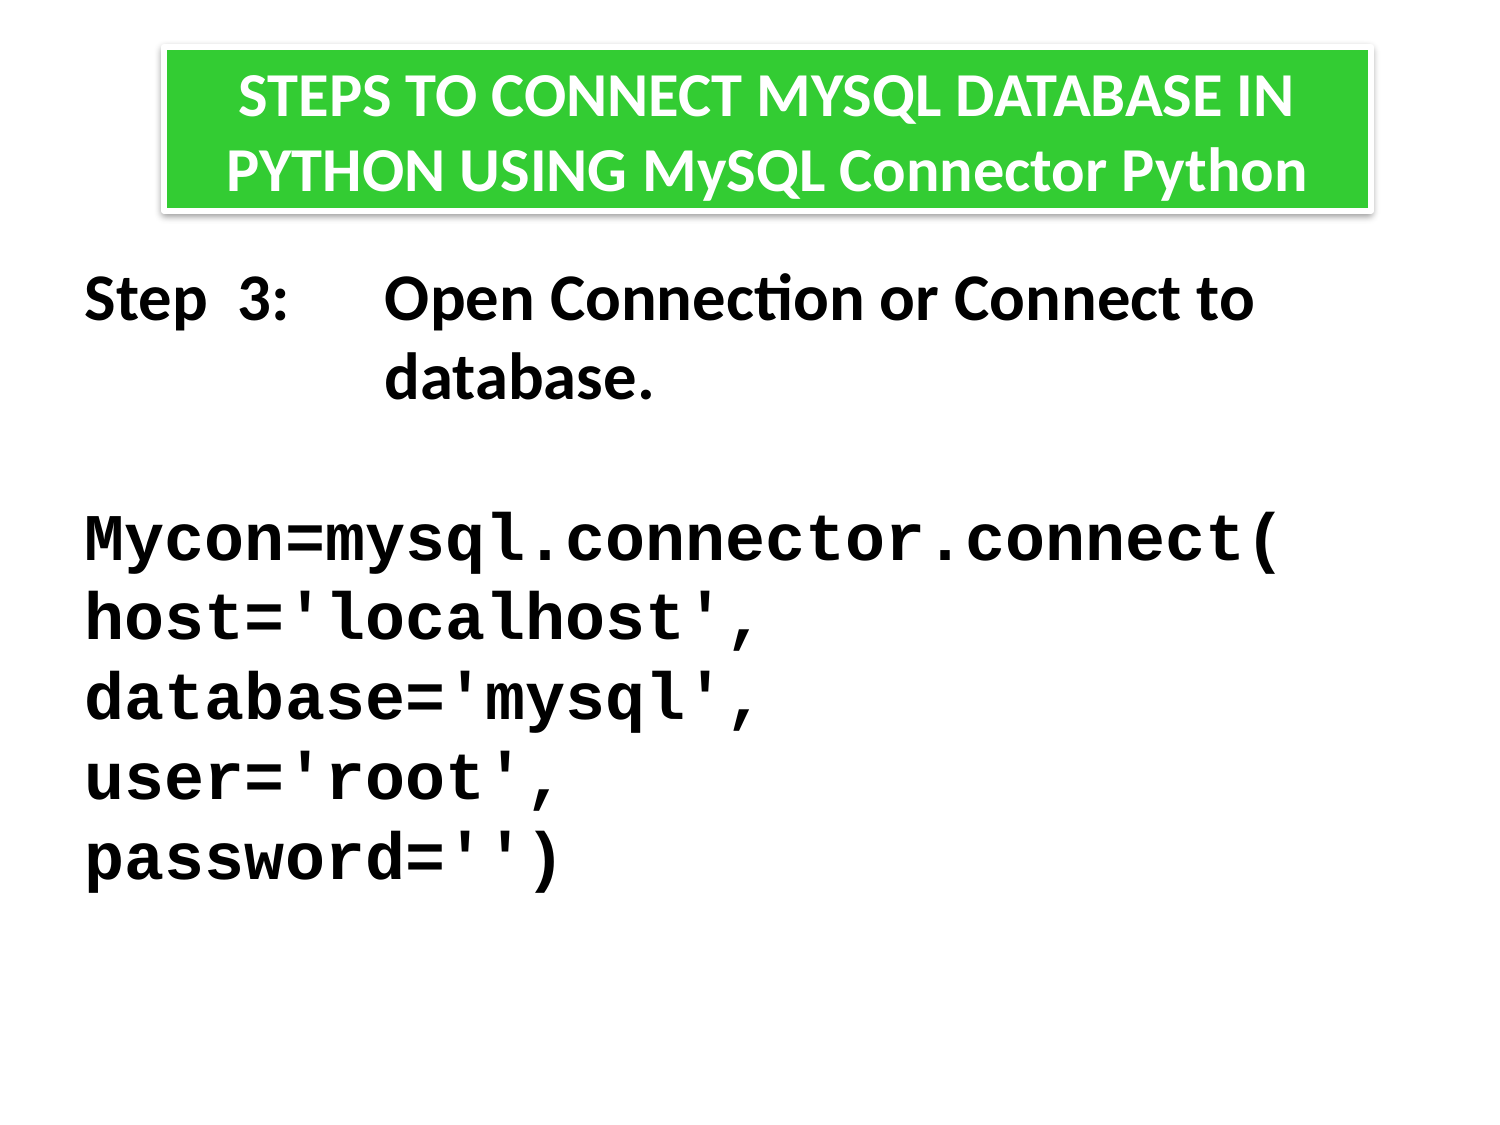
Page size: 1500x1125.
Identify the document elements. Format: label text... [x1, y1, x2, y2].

text_box STEPS TO CONNECT MYSQL DATABASE IN PYTHON USING MySQL Connector Python [161, 44, 1374, 214]
text_box Step 3: Open Connection or Connect to database. Mycon=mysql.connector.connect( host='localhost', database='mysql', user='root', password='') [70, 246, 1442, 901]
